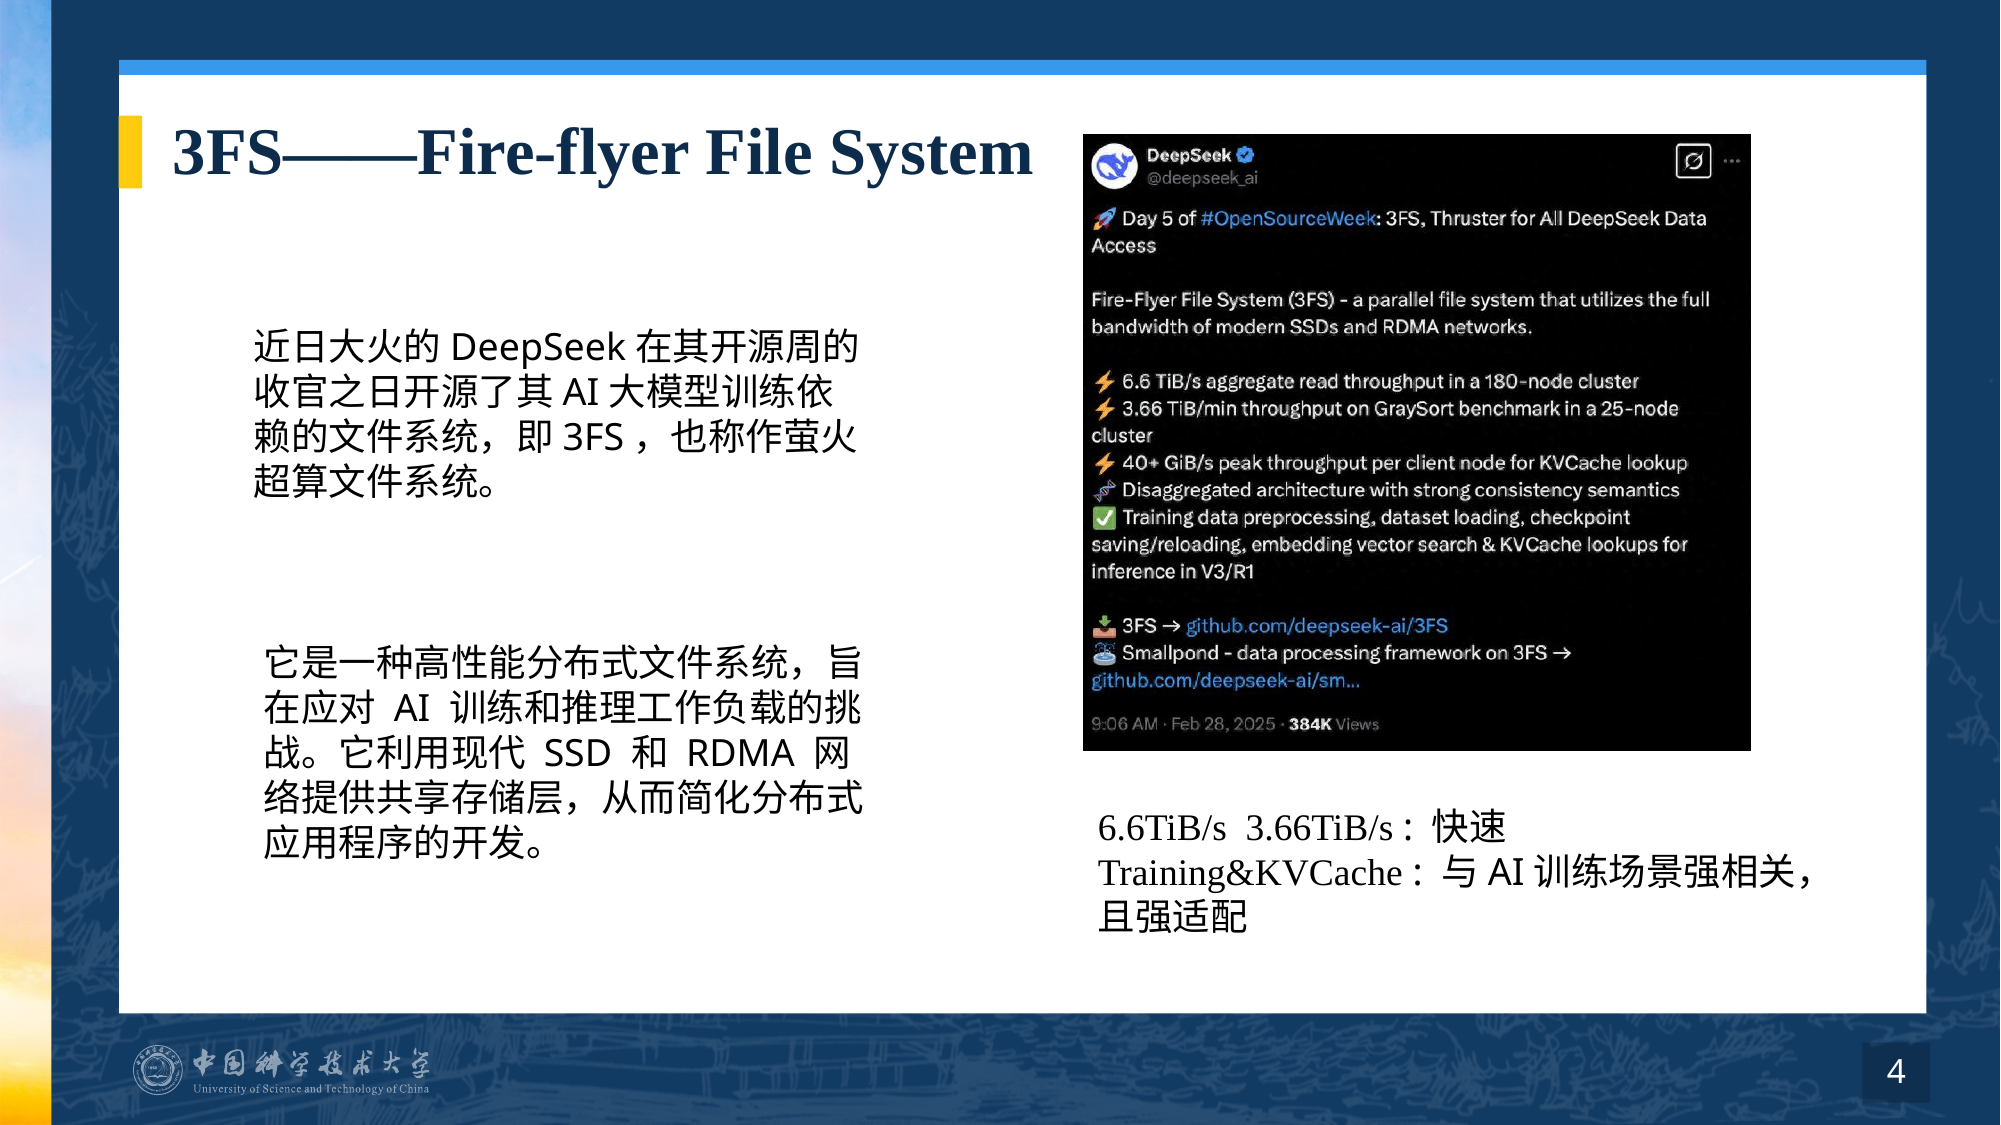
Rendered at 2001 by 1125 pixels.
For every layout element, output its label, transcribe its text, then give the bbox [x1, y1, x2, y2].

text_box 6.6TiB/s 3.66TiB/s : 快速 Training&KVCache : 与AI训练场景强相关，且强适配 [1083, 795, 1813, 945]
text_box 它是一种高性能分布式文件系统，旨在应对 AI 训练和推理工作负载的挑战。它利用现代 SSD 和 RDMA 网络提供共享存储层，从而简化分布式应用程序的开发。 [249, 632, 884, 872]
title 3FS——Fire-flyer File System [157, 99, 1890, 207]
picture [1083, 134, 1751, 751]
slide_number 4 [1862, 1042, 1931, 1103]
picture [0, 0, 51, 1125]
text_box 近日大火的DeepSeek在其开源周的收官之日开源了其AI大模型训练依赖的文件系统，即3FS，也称作萤火超算文件系统。 [238, 315, 884, 510]
